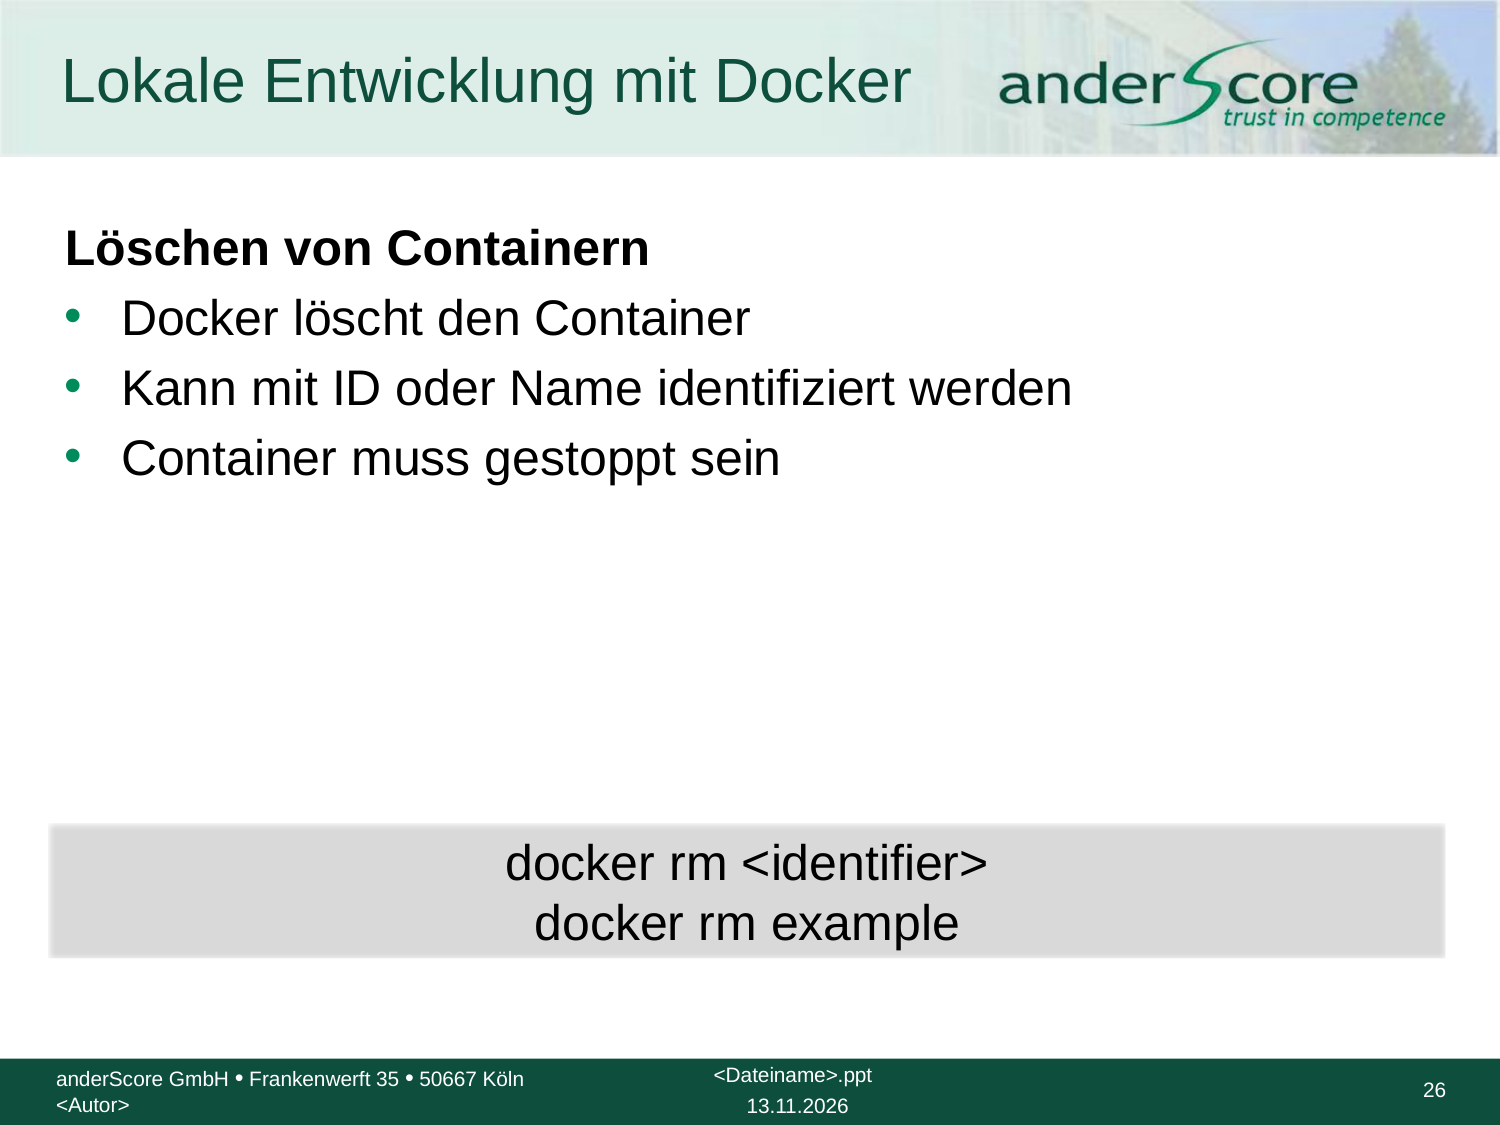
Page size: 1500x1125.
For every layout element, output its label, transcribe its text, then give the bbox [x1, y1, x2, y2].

title Lokale Entwicklung mit Docker [46, 24, 959, 141]
list Löschen von Containern Docker löscht den Container Kann mit ID oder Name identifiziert werden Container muss gestoppt sein [49, 208, 1447, 693]
picture [0, 0, 1500, 157]
text_box docker rm <identifier> docker rm example [57, 832, 1442, 953]
